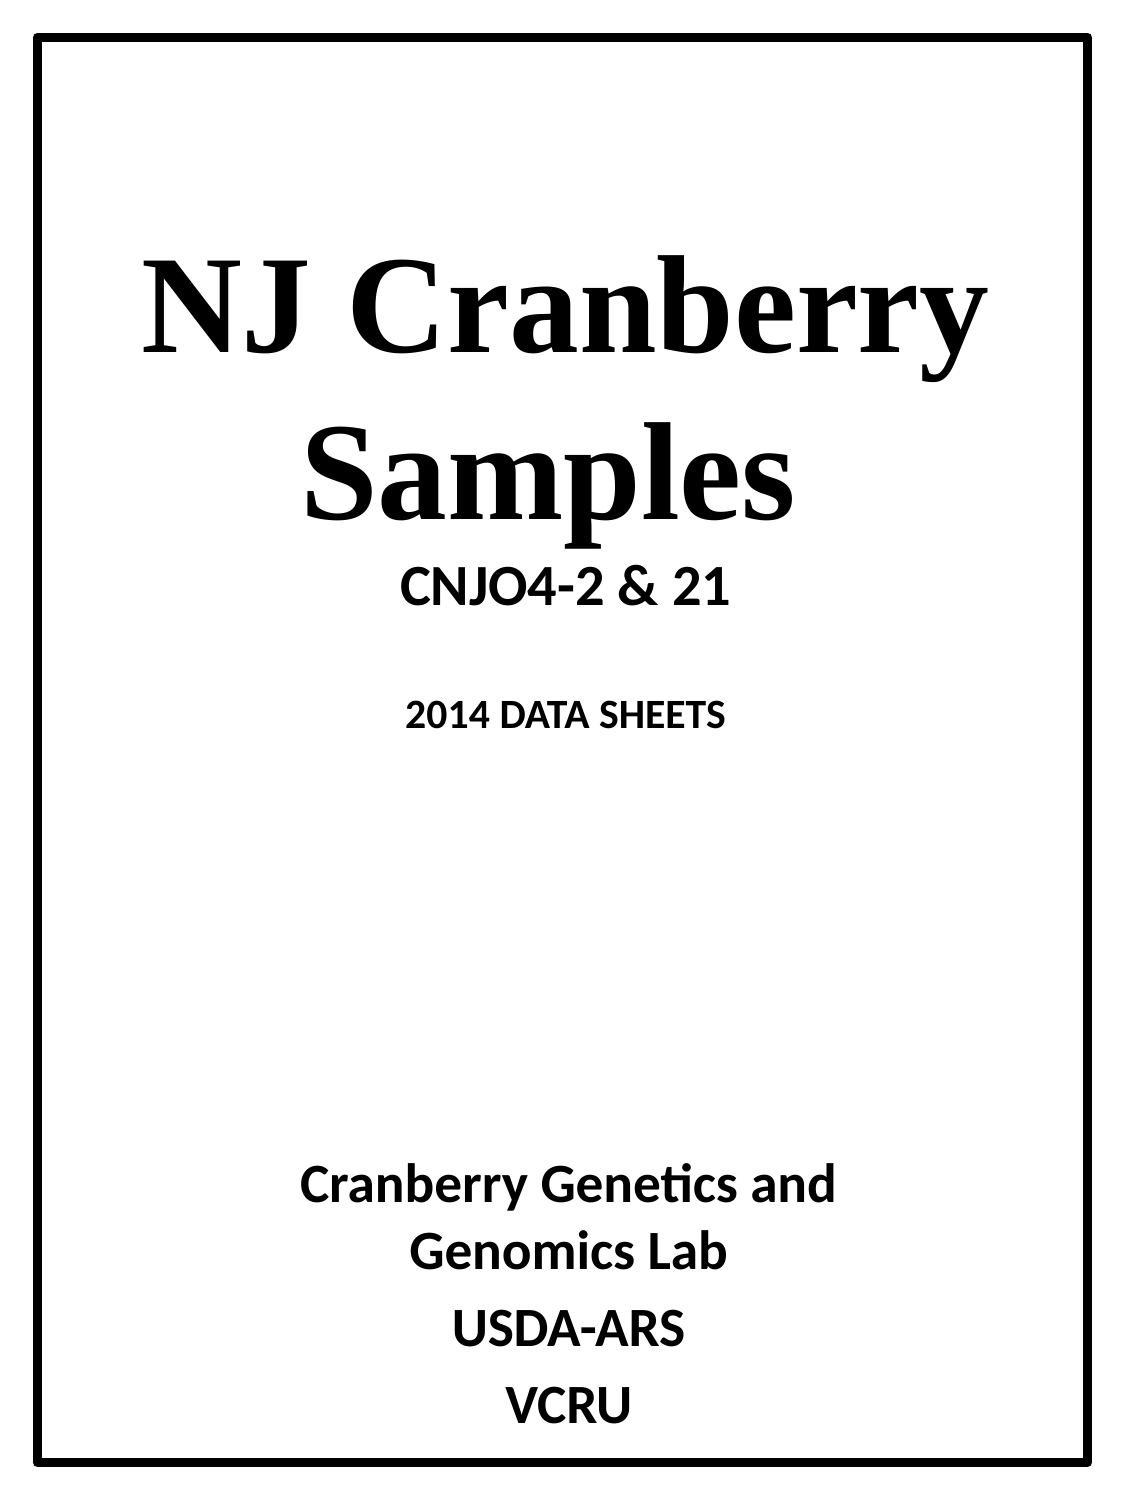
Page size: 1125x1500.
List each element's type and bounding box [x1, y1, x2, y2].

text_box [35, 35, 1089, 1464]
